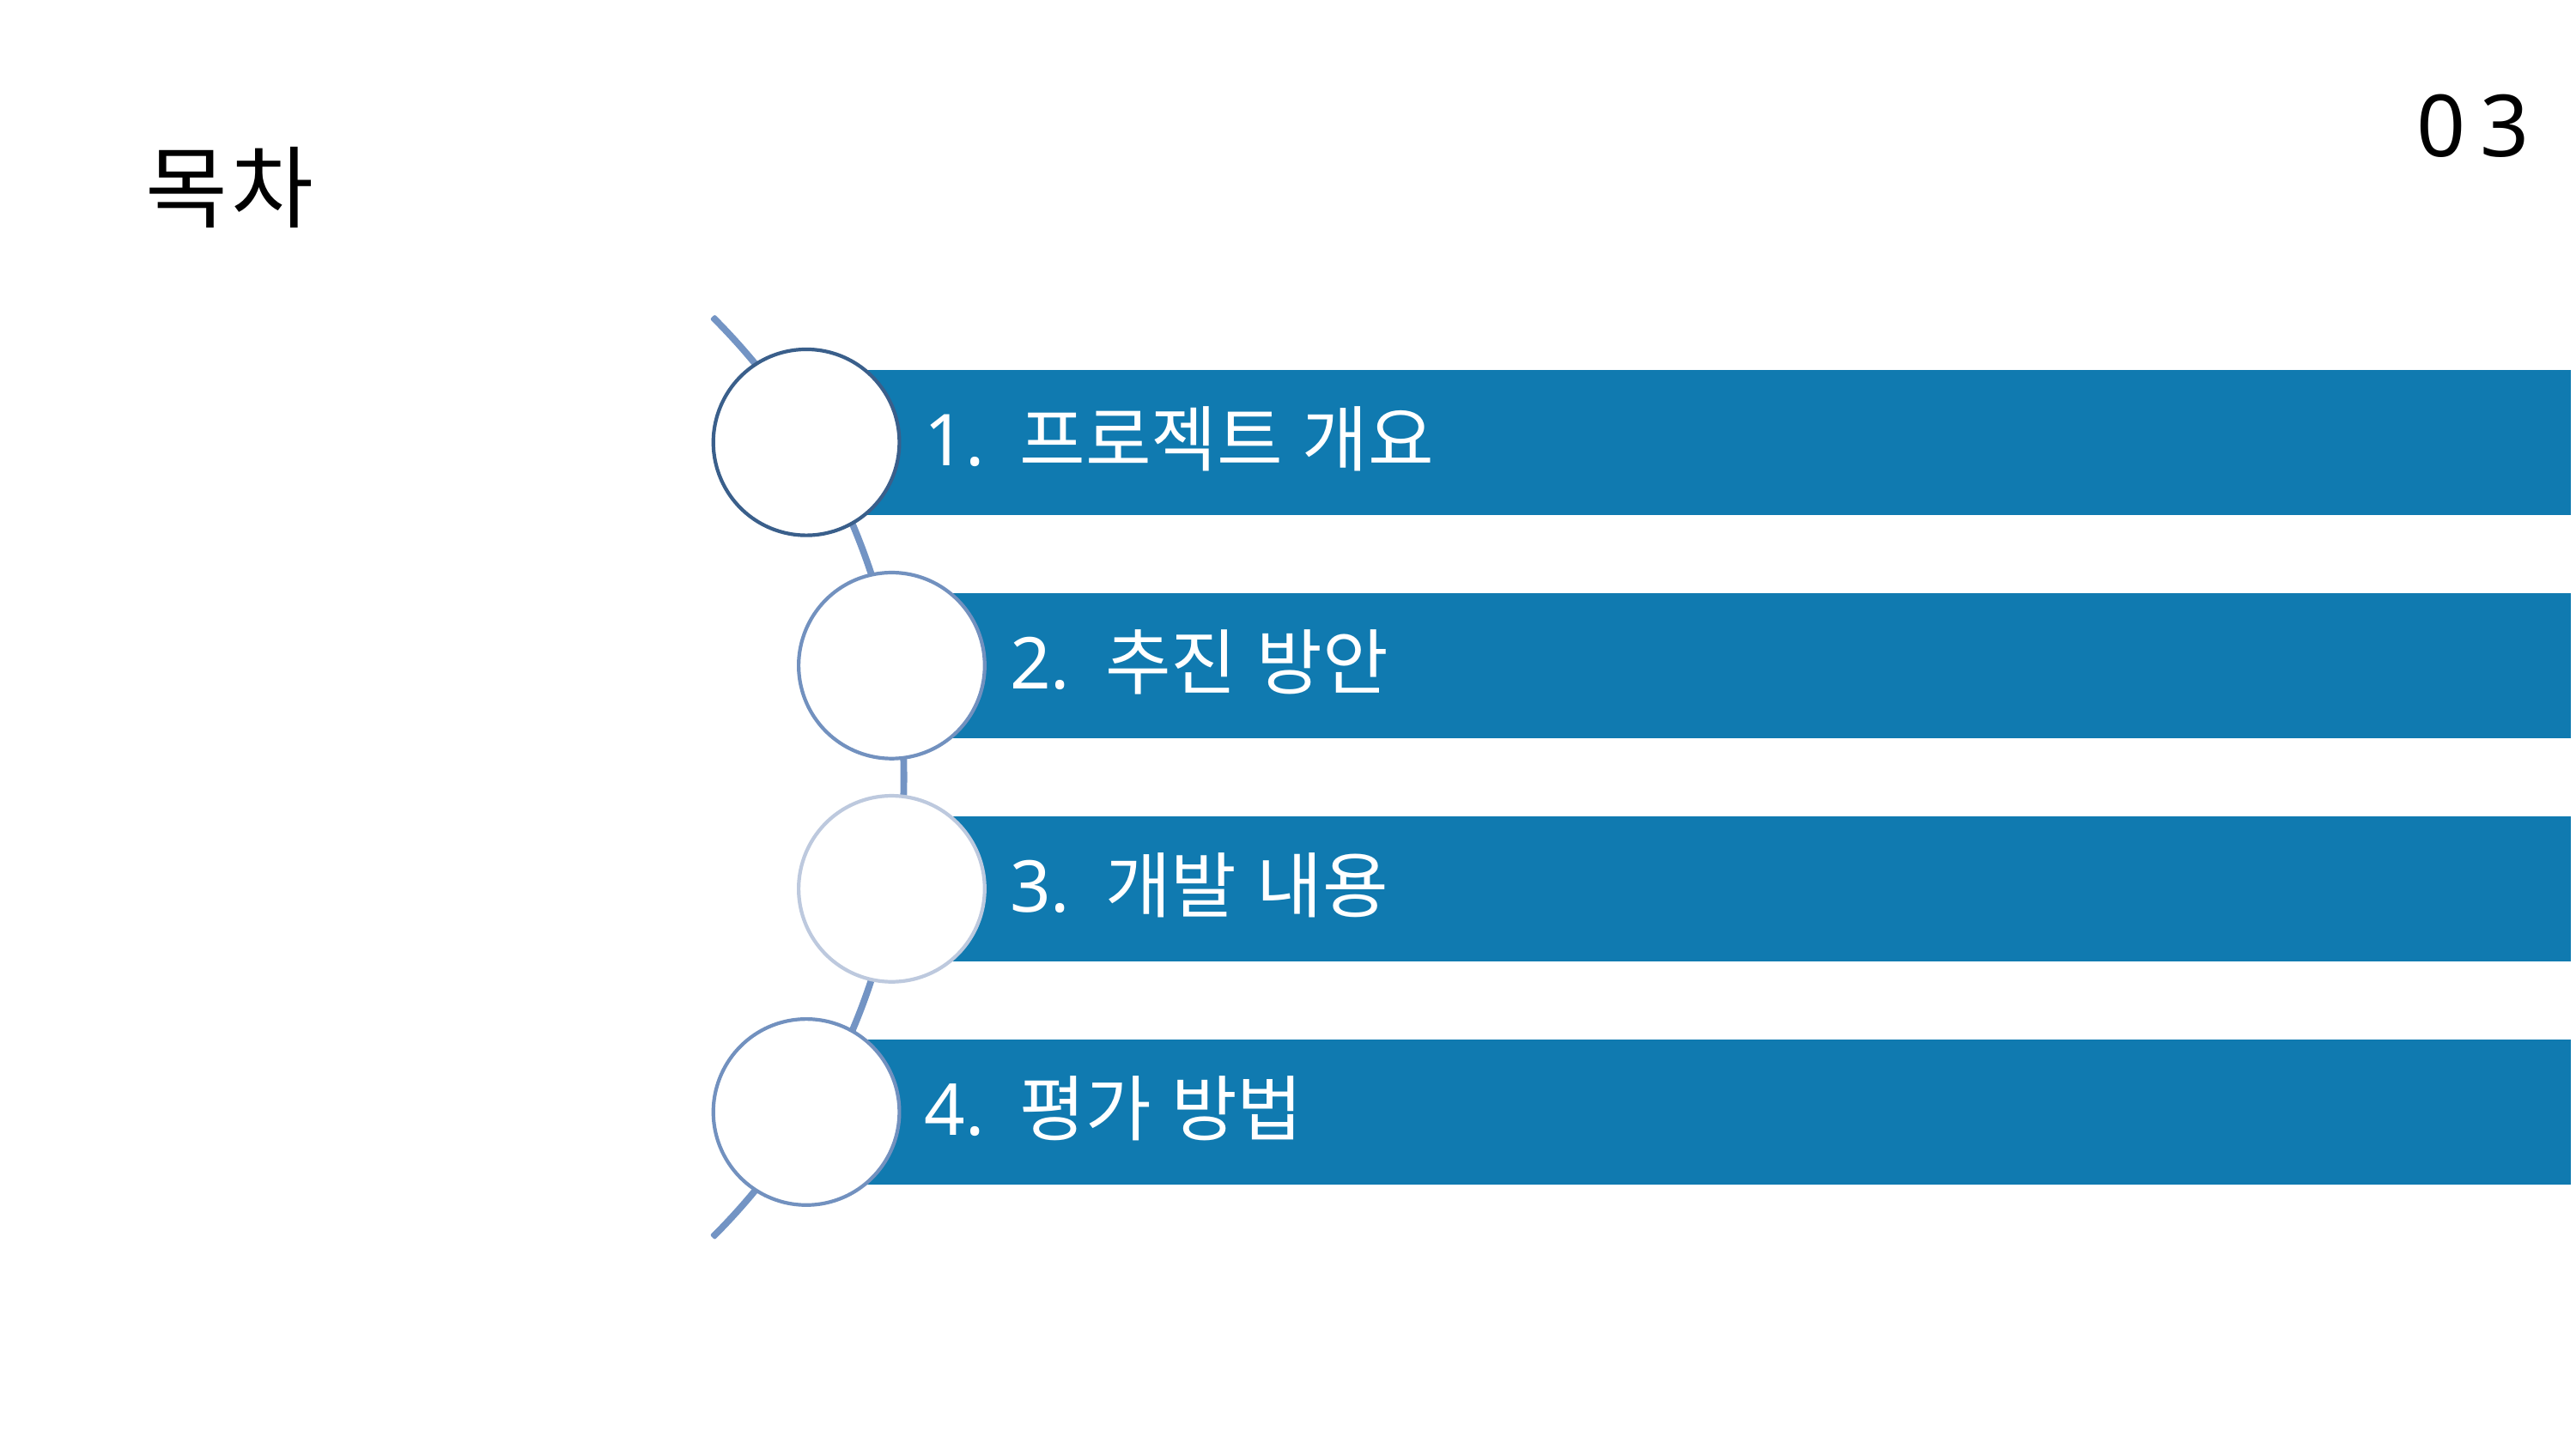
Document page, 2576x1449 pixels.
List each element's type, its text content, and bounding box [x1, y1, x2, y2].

text_box 03 [2403, 64, 2576, 180]
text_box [697, 293, 2576, 1261]
text_box 목차 [132, 124, 1297, 246]
